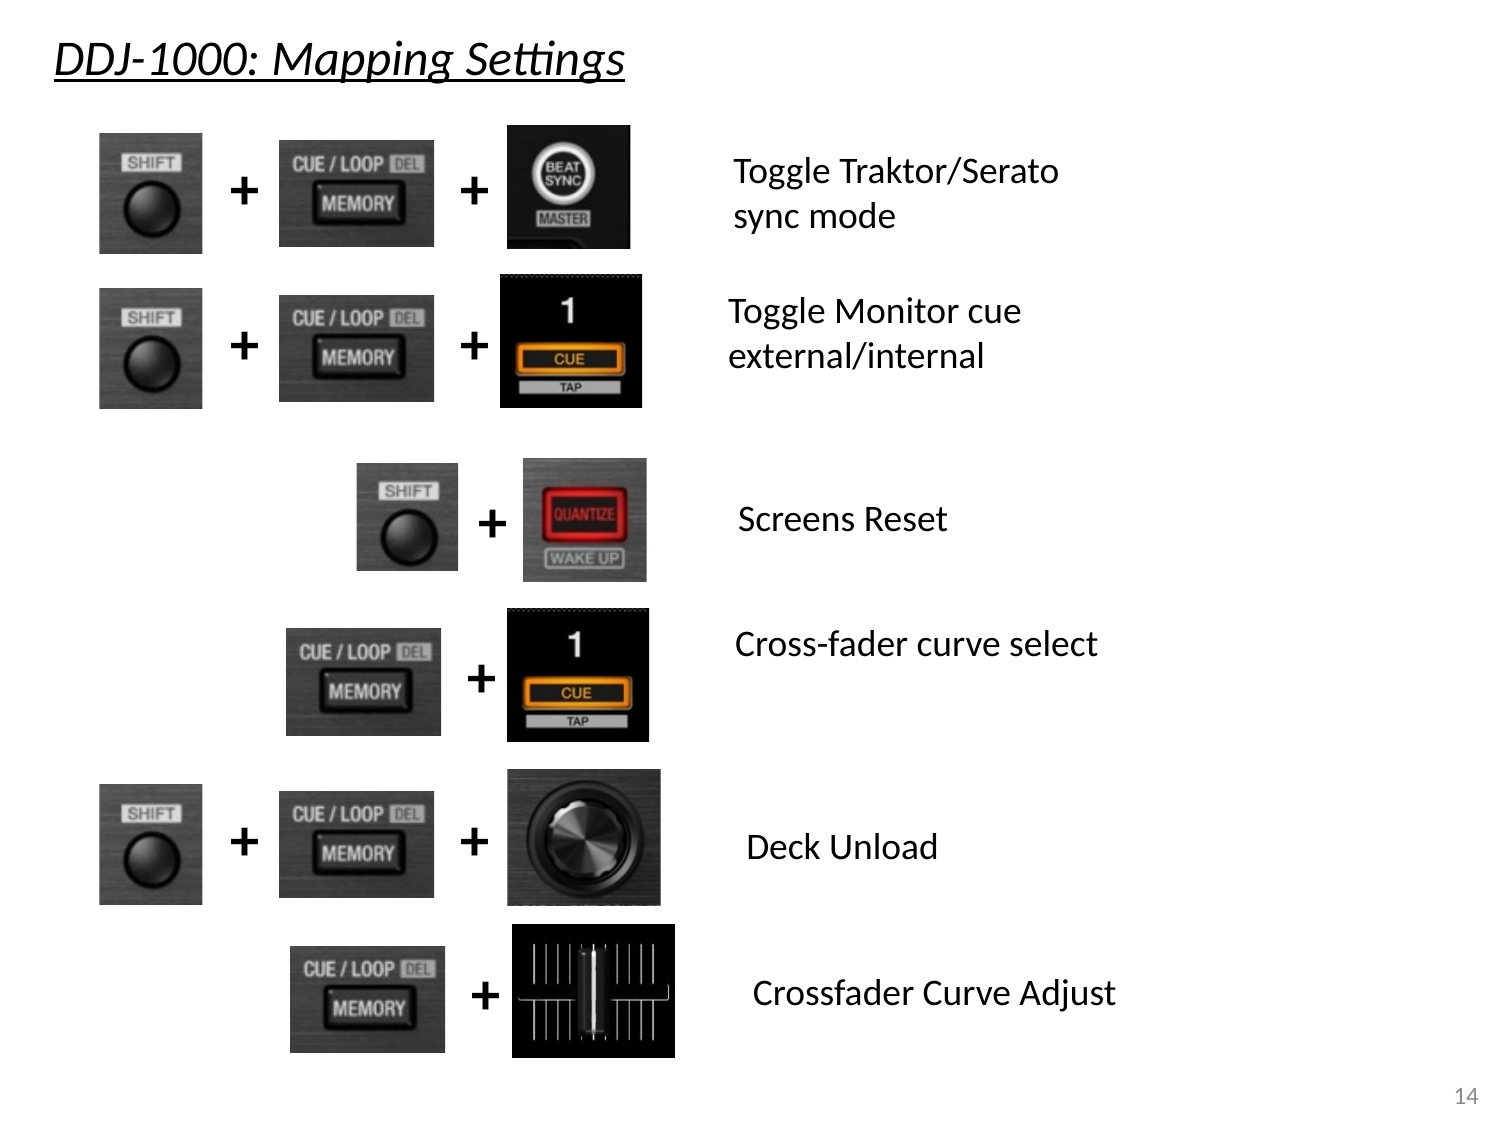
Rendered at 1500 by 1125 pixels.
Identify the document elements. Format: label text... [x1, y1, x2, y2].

text_box + [445, 143, 501, 229]
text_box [289, 923, 1226, 1058]
picture [507, 769, 661, 906]
picture [285, 628, 442, 736]
text_box + [215, 143, 274, 229]
text_box Cross-fader curve select [720, 611, 1115, 672]
text_box + [445, 794, 501, 880]
picture [99, 133, 203, 255]
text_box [99, 274, 1086, 409]
text_box + [215, 794, 274, 880]
picture [506, 124, 631, 249]
picture [506, 608, 650, 742]
picture [99, 784, 203, 905]
slide_number 14 [1144, 1065, 1494, 1125]
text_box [356, 458, 1037, 583]
text_box Toggle Traktor/Serato sync mode [718, 138, 1091, 244]
picture [278, 140, 435, 248]
text_box Deck Unload [731, 814, 1104, 874]
picture [278, 791, 435, 898]
text_box DDJ-1000: Mapping Settings [38, 18, 641, 93]
text_box + [452, 632, 501, 717]
